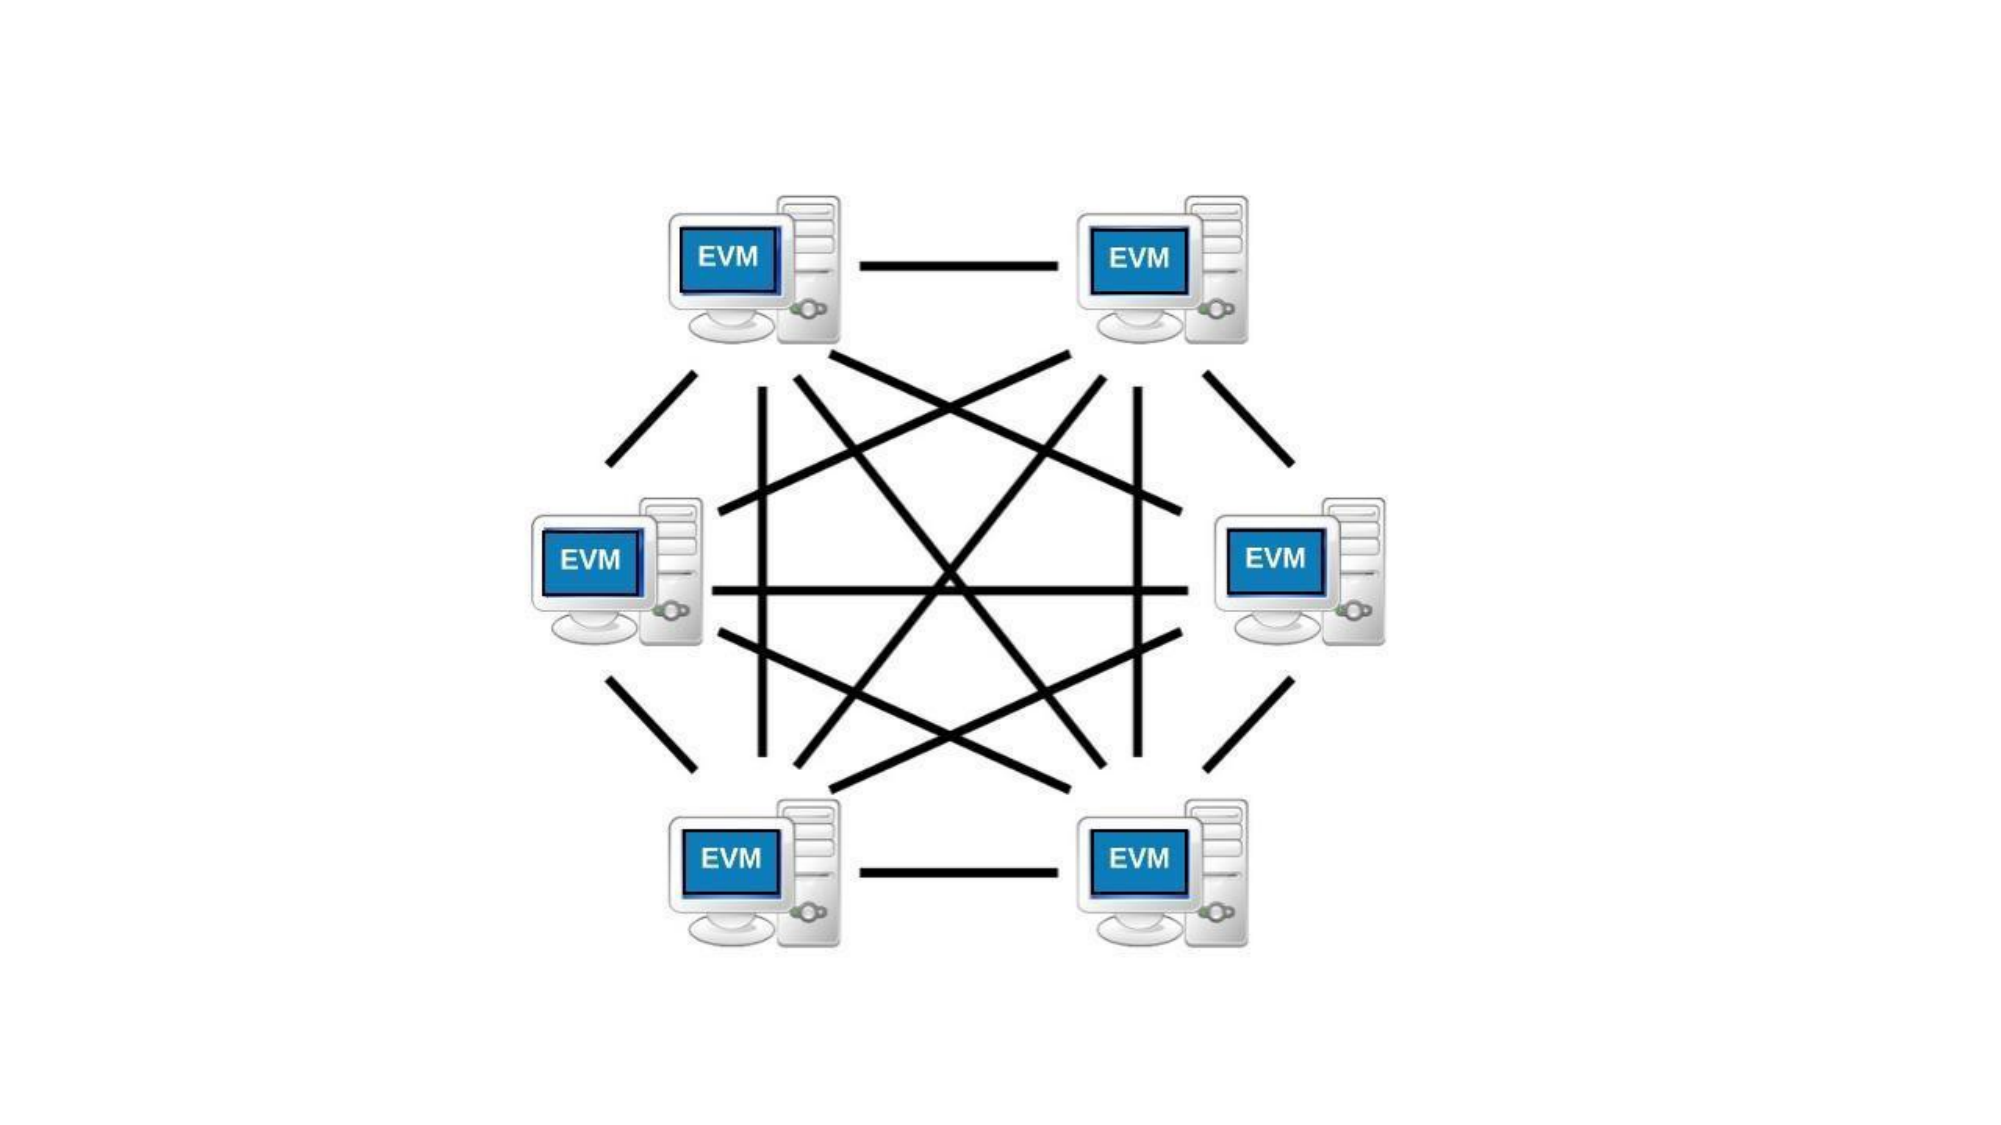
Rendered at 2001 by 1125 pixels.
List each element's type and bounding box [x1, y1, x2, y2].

picture [400, 57, 1526, 1078]
